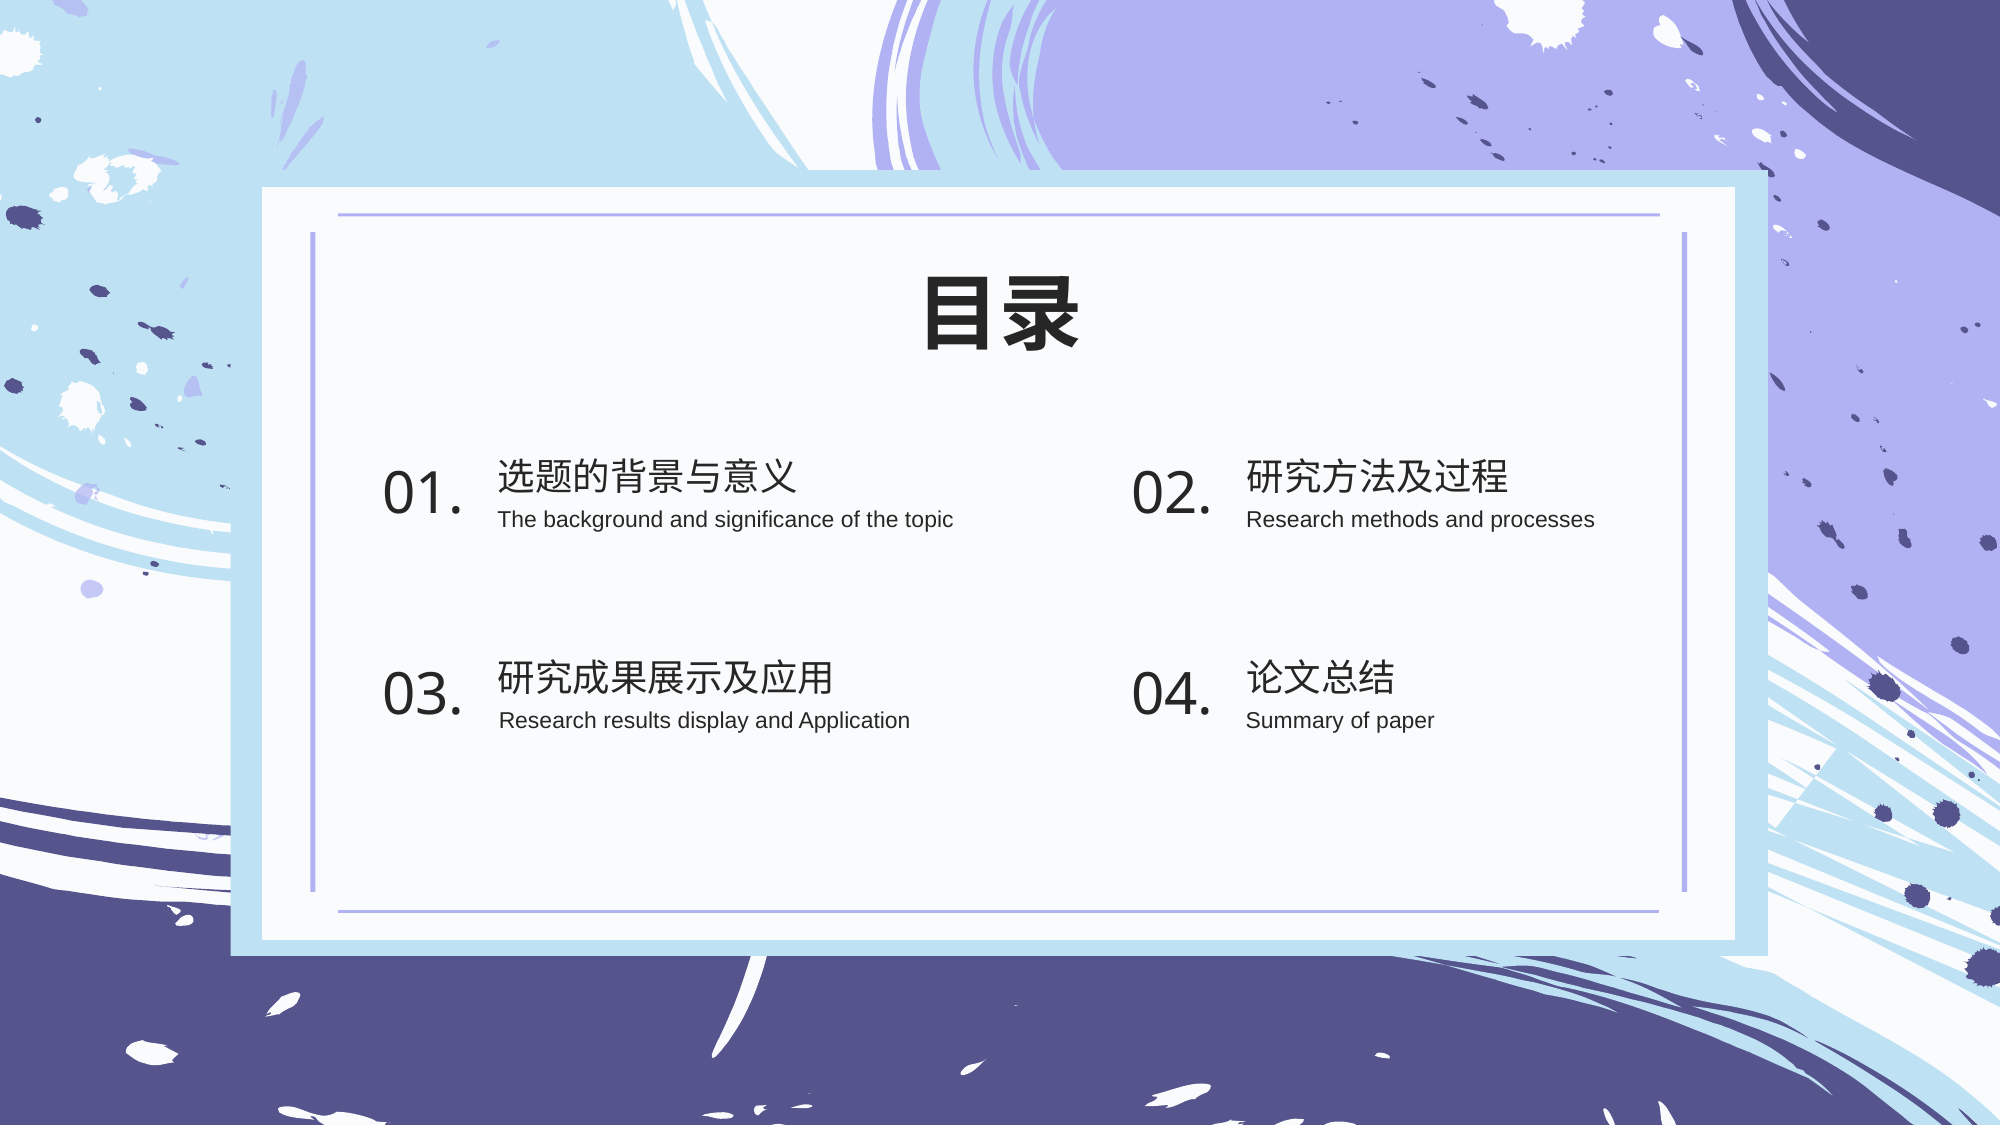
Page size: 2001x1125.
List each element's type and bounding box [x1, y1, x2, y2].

text_box [365, 445, 977, 540]
text_box [1114, 445, 1618, 540]
picture [0, 0, 2000, 1125]
text_box [365, 646, 935, 741]
text_box [1114, 646, 1451, 741]
